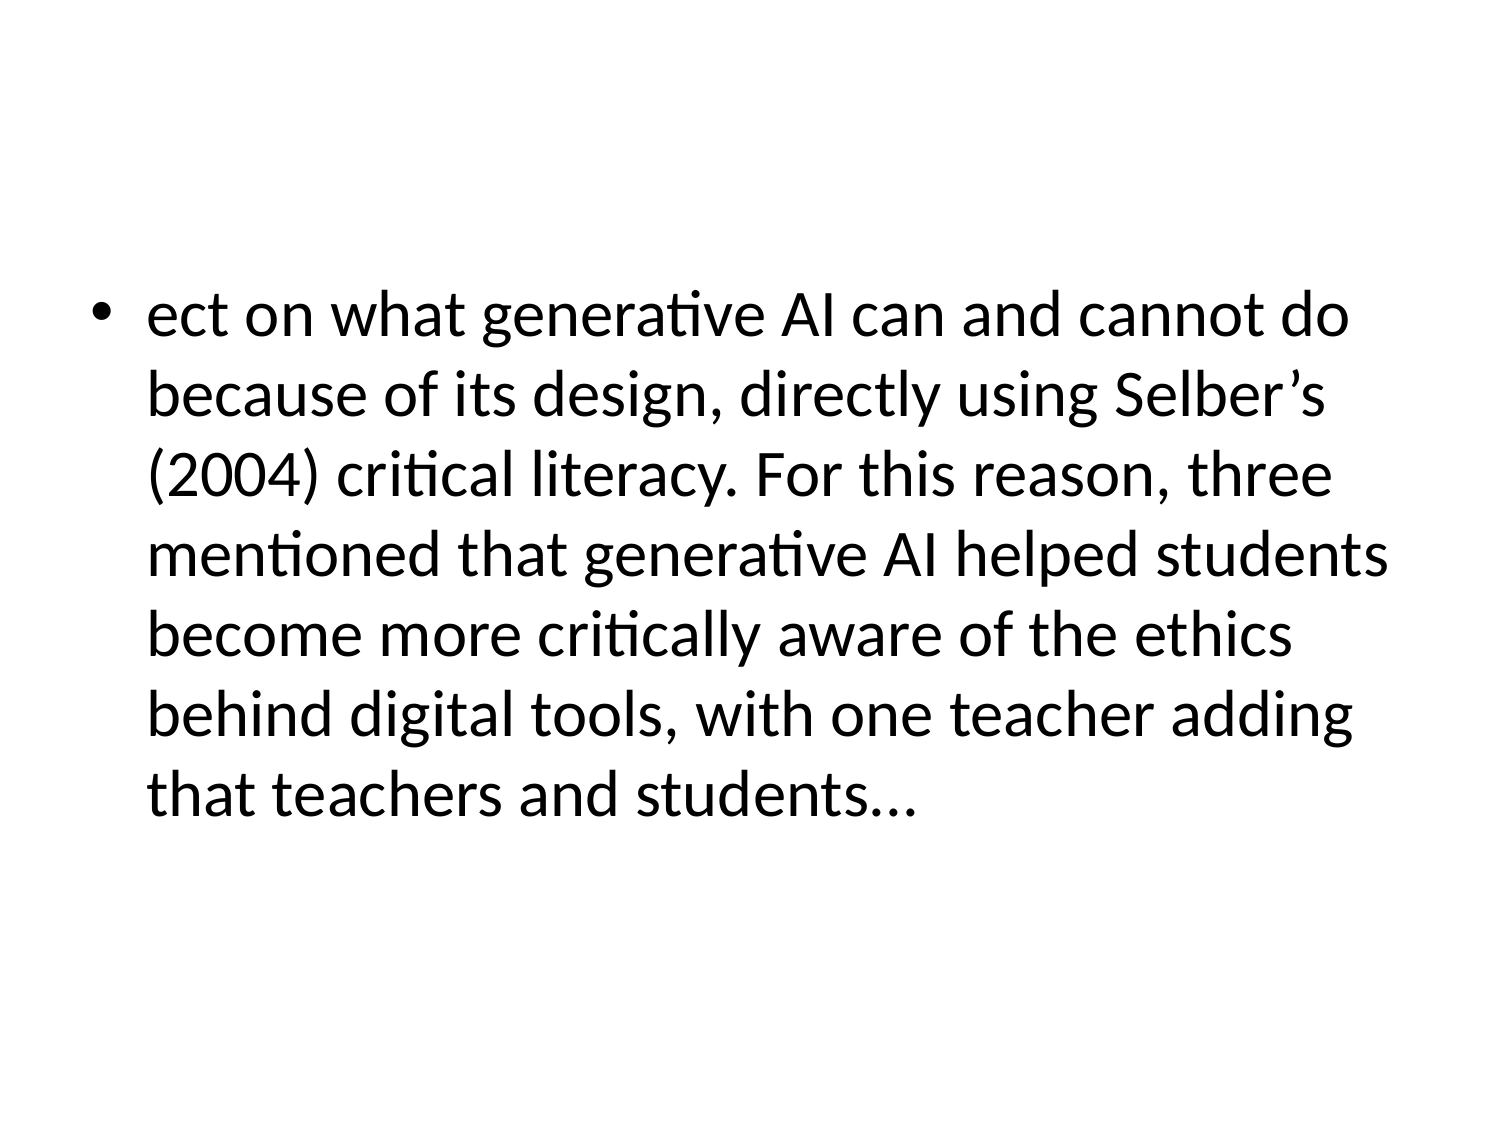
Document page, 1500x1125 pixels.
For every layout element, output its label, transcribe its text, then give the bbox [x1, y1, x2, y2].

list ect on what generative AI can and cannot do because of its design, directly using Selber’s (2004) critical literacy. For this reason, three mentioned that generative AI helped students become more critically aware of the ethics behind digital tools, with one teacher adding that teachers and students... [75, 262, 1425, 1005]
